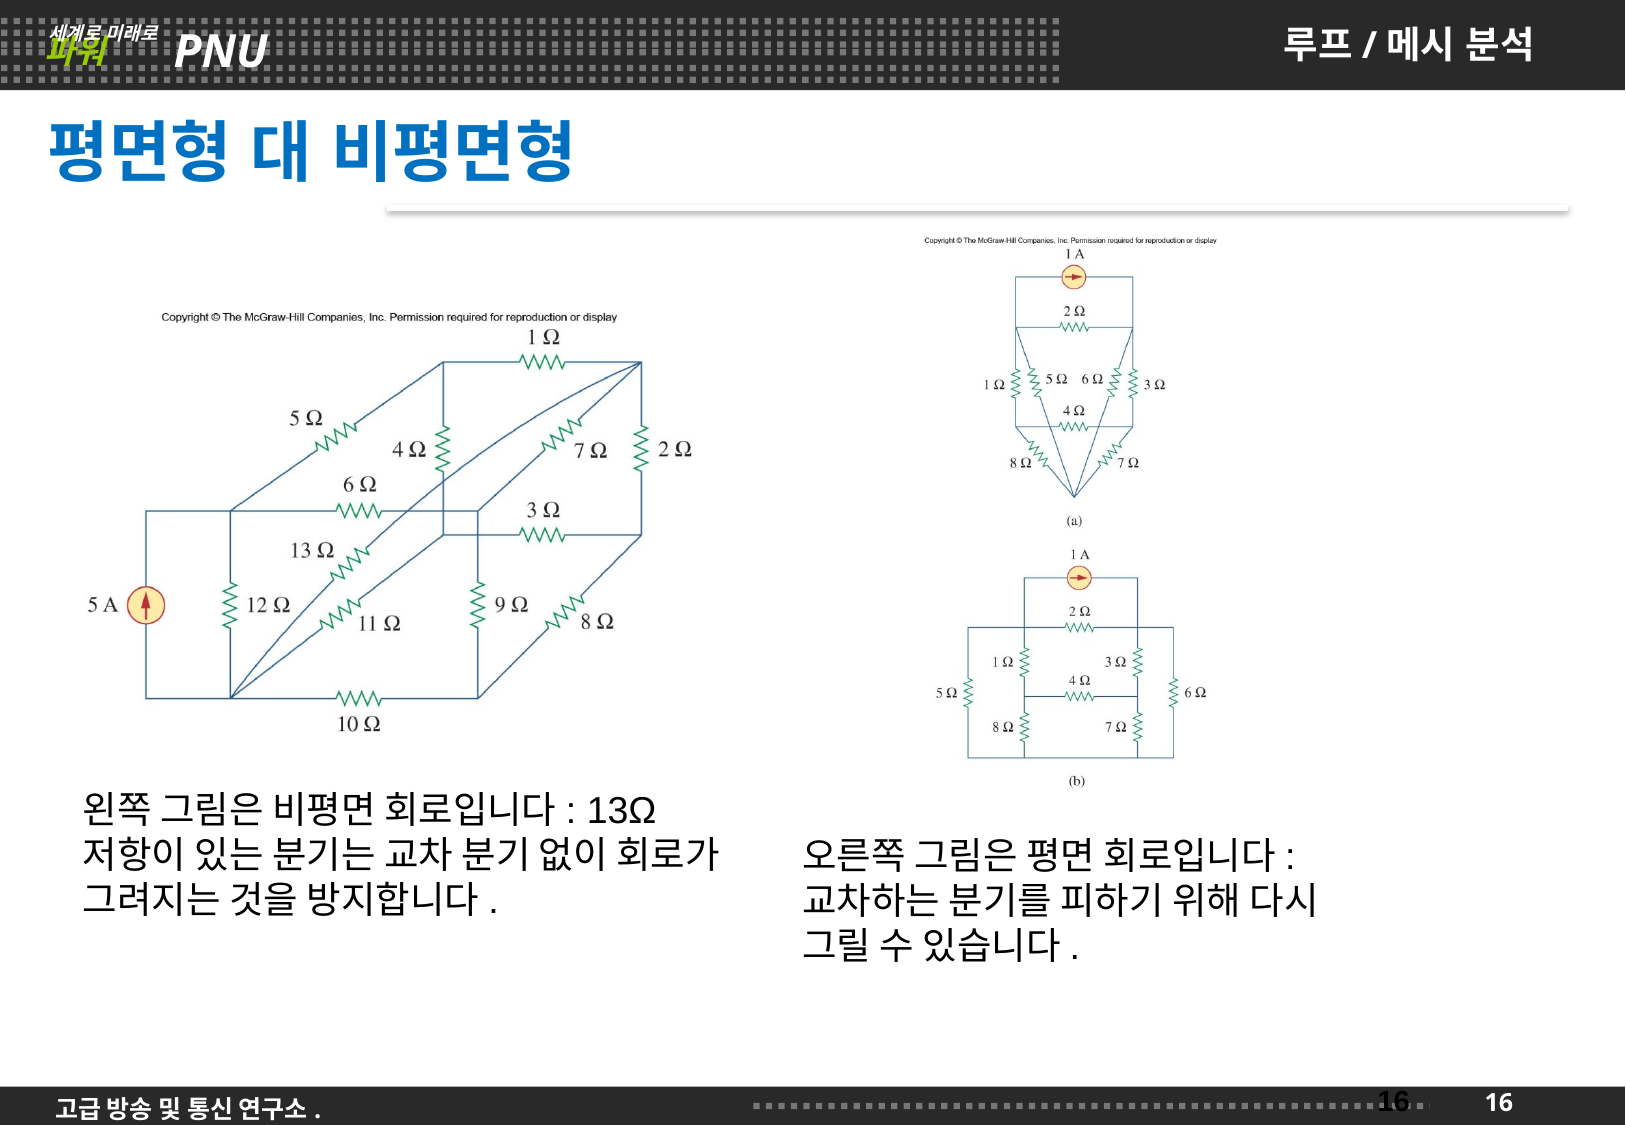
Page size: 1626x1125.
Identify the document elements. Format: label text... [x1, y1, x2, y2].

picture [924, 237, 1217, 788]
text_box 오른쪽 그림은 평면 회로입니다: 교차하는 분기를 피하기 위해 다시 그릴 수 있습니다. [787, 824, 1400, 975]
text_box 왼쪽 그림은 비평면 회로입니다: 13Ω 저항이 있는 분기는 교차 분기 없이 회로가 그려지는 것을 방지합니다. [68, 779, 744, 929]
title 루프/메시 분석 [0, 0, 1625, 89]
list 평면형 대 비평면형 [32, 101, 1581, 1071]
picture [87, 312, 692, 732]
text_box 14 [1362, 1074, 1488, 1125]
